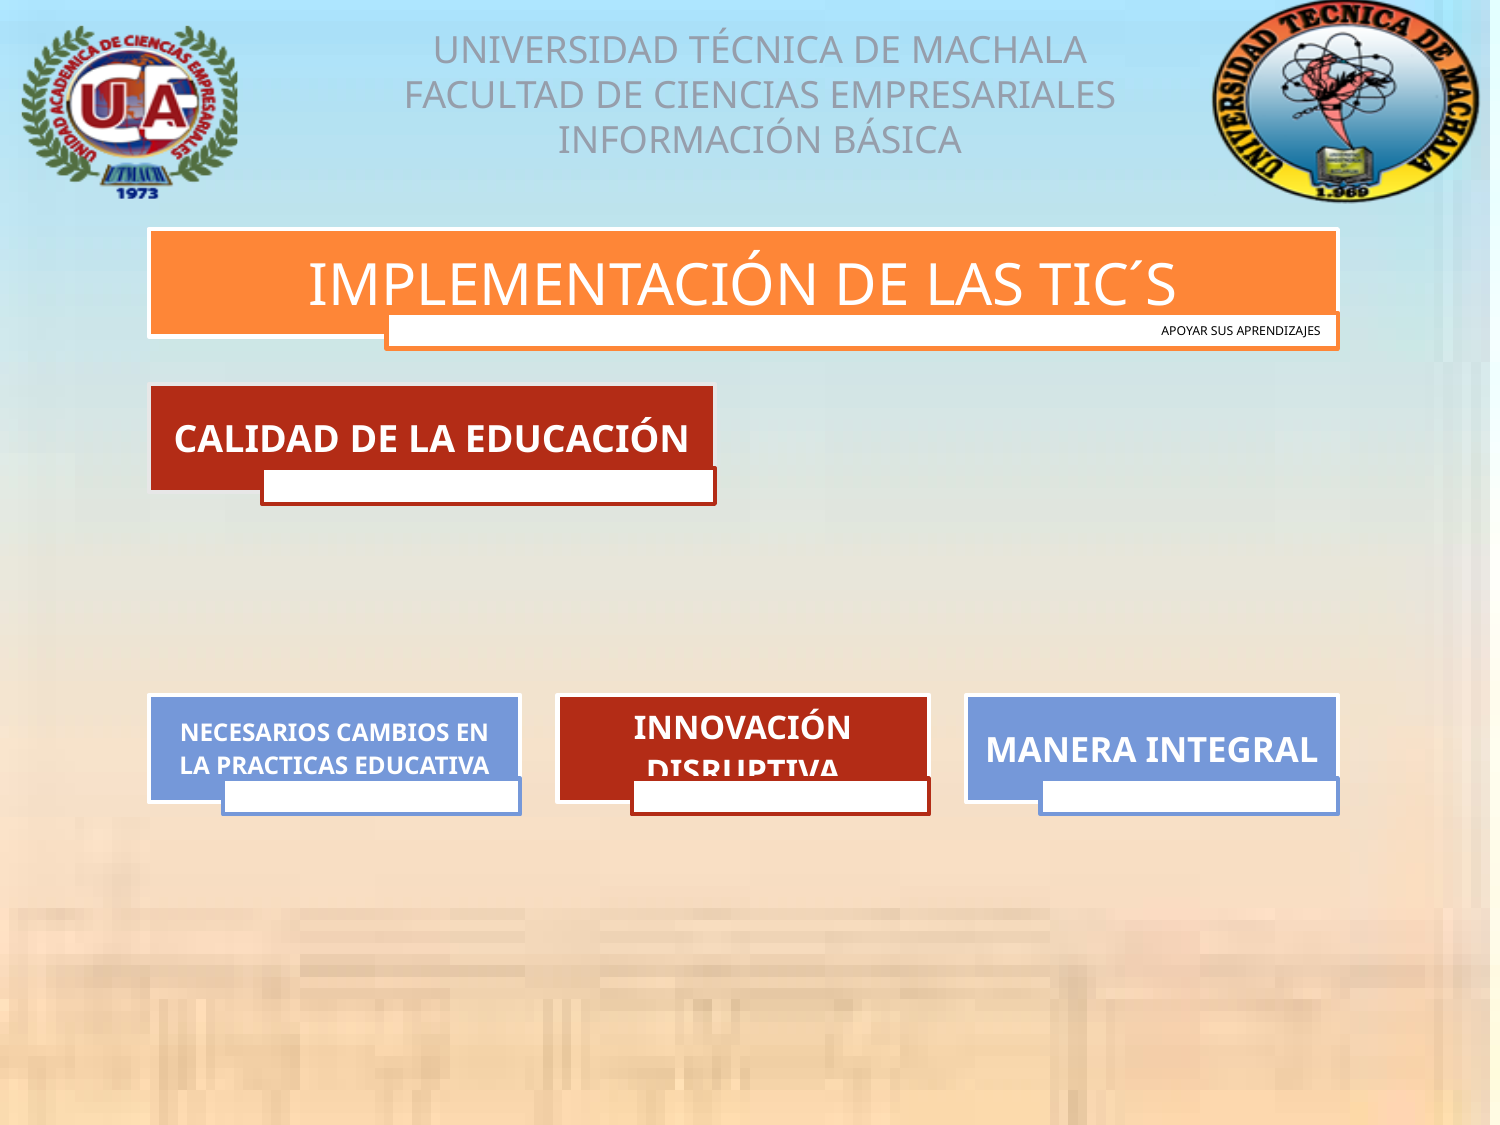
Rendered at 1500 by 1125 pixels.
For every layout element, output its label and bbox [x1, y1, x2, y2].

text_box [0, 228, 1487, 1125]
picture [0, 0, 1500, 1125]
